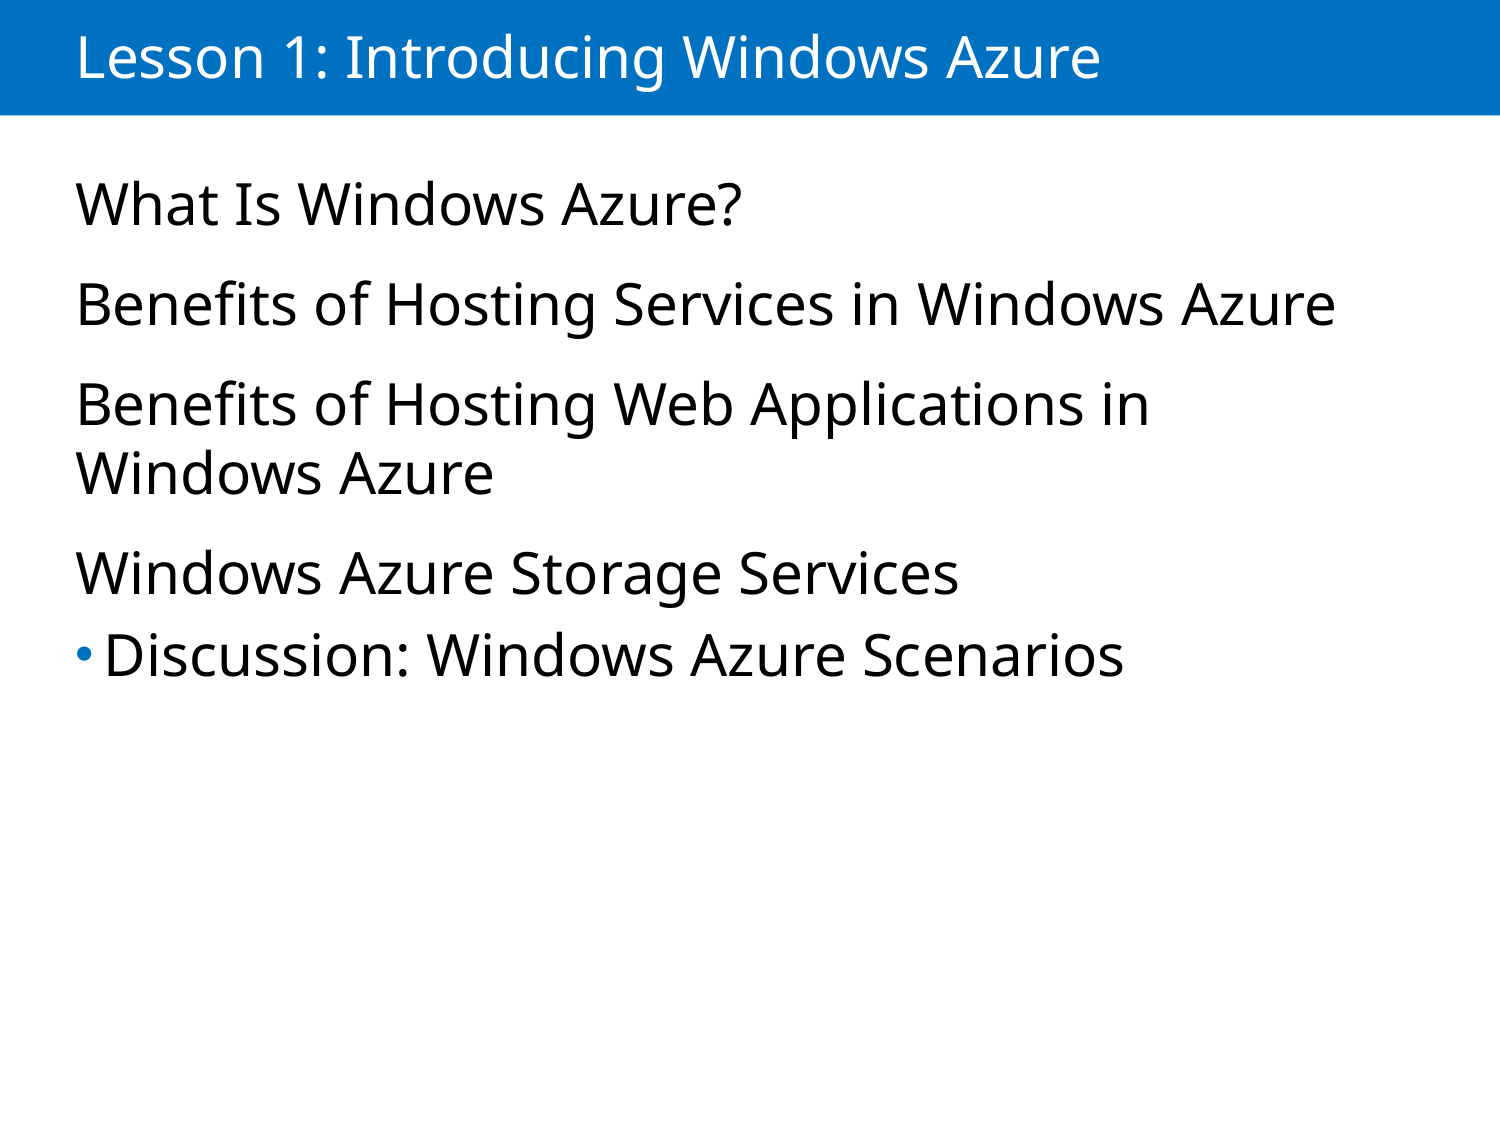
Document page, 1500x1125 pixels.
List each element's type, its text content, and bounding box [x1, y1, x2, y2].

title Lesson 1: Introducing Windows Azure [75, 0, 1351, 122]
list What Is Windows Azure? Benefits of Hosting Services in Windows Azure Benefits of Hosting Web Applications in Windows Azure Windows Azure Storage Services Discussion: Windows Azure Scenarios [74, 167, 1408, 1013]
